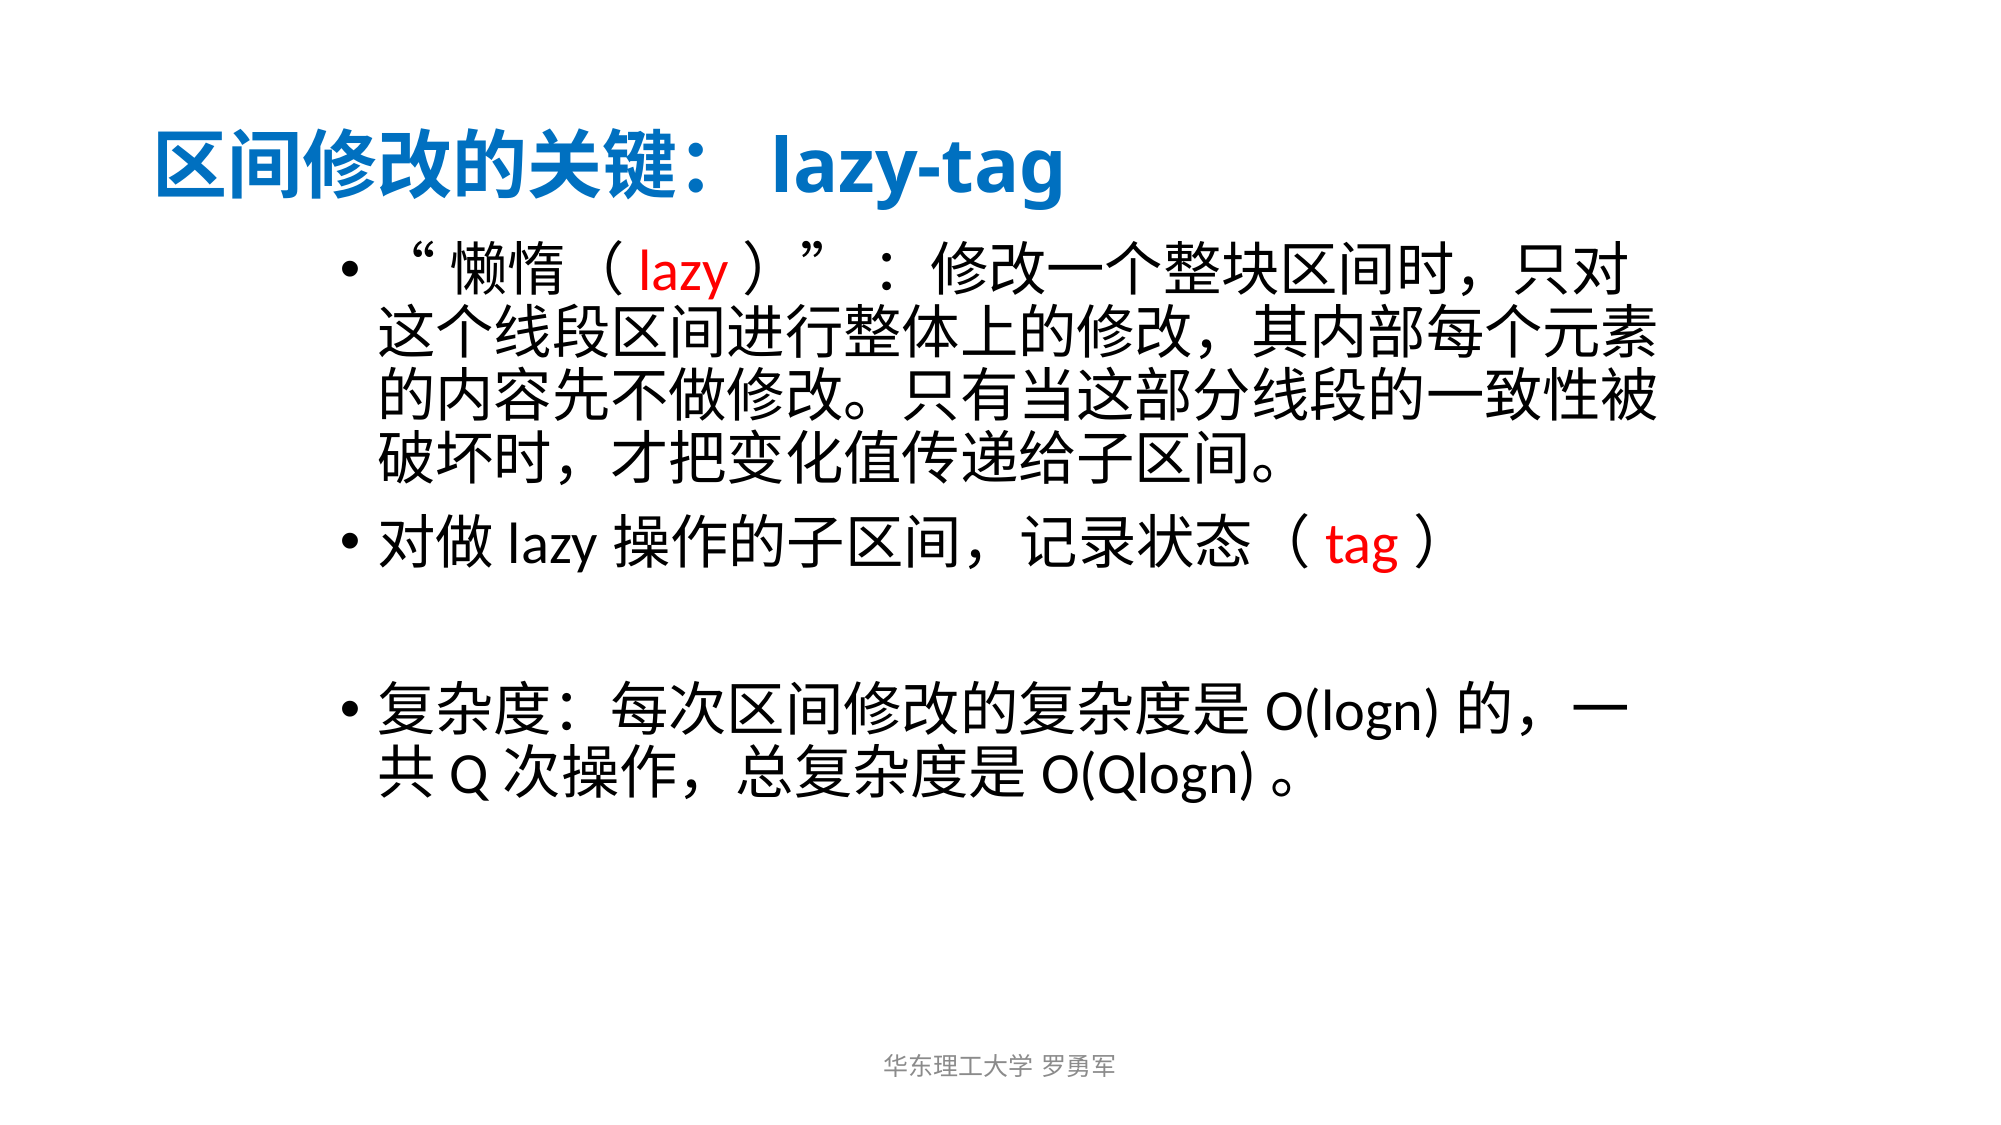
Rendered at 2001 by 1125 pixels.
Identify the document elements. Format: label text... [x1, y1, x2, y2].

footer 华东理工大学 罗勇军 [662, 1042, 1338, 1103]
list “懒惰（lazy）” ：修改一个整块区间时，只对这个线段区间进行整体上的修改，其内部每个元素的内容先不做修改。只有当这部分线段的一致性被破坏时，才把变化值传递给子区间。 对做lazy操作的子区间，记录状态（tag） 复杂度：每次区间修改的复杂度是O(logn)的，一共Q次操作，总复杂度是O(Qlogn)。 [324, 232, 1697, 1005]
title 区间修改的关键：lazy-tag [137, 59, 1863, 278]
